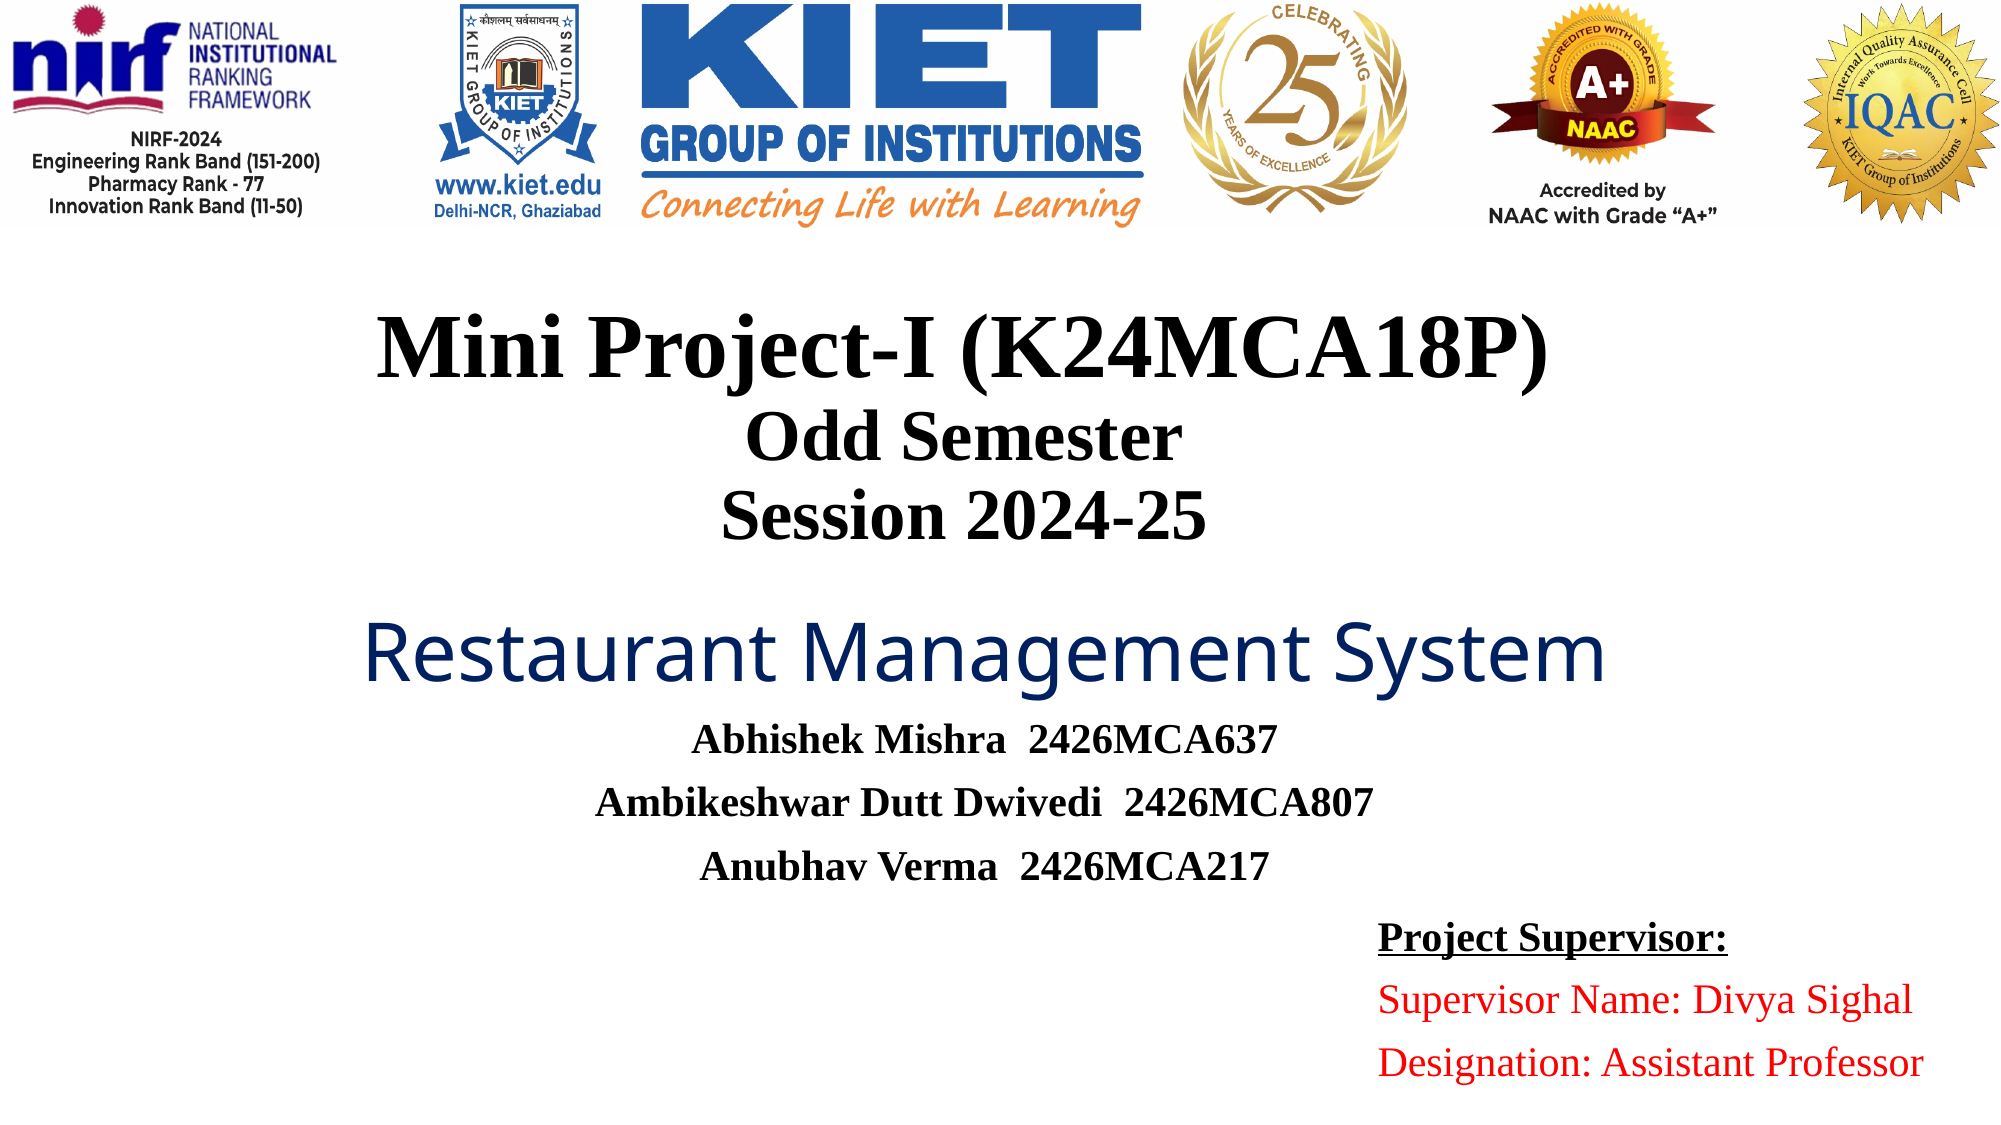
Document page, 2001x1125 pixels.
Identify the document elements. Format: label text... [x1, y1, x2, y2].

subtitle Restaurant Management System Abhishek Mishra 2426MCA637 Ambikeshwar Dutt Dwivedi 2426MCA807 Anubhav Verma 2426MCA217 [194, 603, 1775, 898]
title Mini Project-I (K24MCA18P) Odd Semester Session 2024-25 [214, 268, 1715, 563]
text_box Project Supervisor: Supervisor Name: Divya Sighal Designation: Assistant Professor [1362, 907, 1958, 1109]
picture [0, 0, 2000, 228]
text_box [249, 784, 1750, 910]
